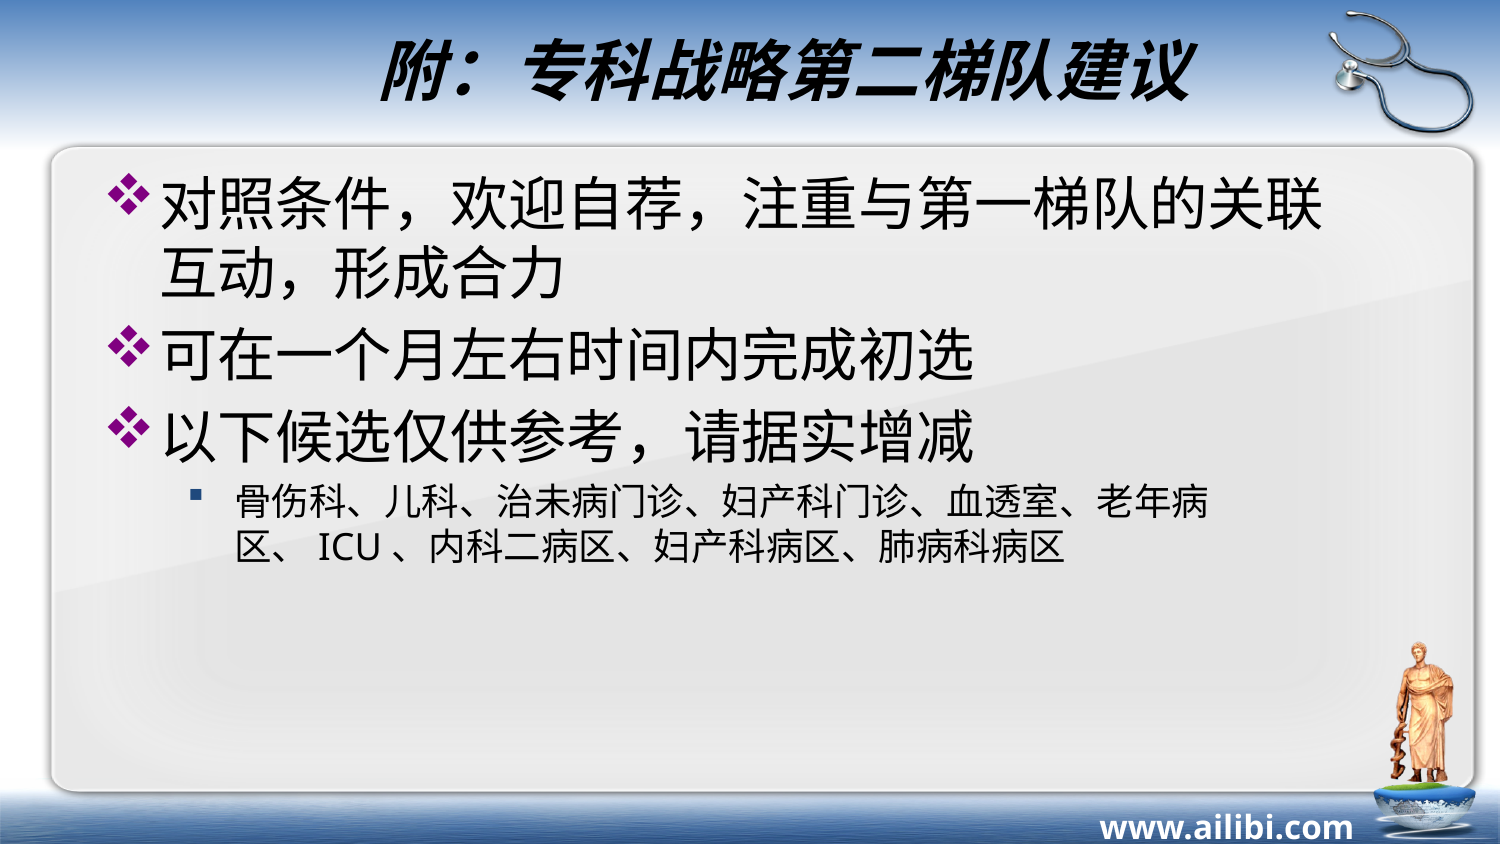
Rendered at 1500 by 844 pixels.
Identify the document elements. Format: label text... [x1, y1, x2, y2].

picture [0, 0, 1500, 844]
title 附：专科战略第二梯队建议 [329, 15, 1239, 123]
list 对照条件，欢迎自荐，注重与第一梯队的关联互动，形成合力 可在一个月左右时间内完成初选 以下候选仅供参考，请据实增减 骨伤科、儿科、治未病门诊、妇产科门诊、血透室、老年病区、ICU、内科二病区、妇产科病区、肺病科病区 [87, 159, 1377, 779]
